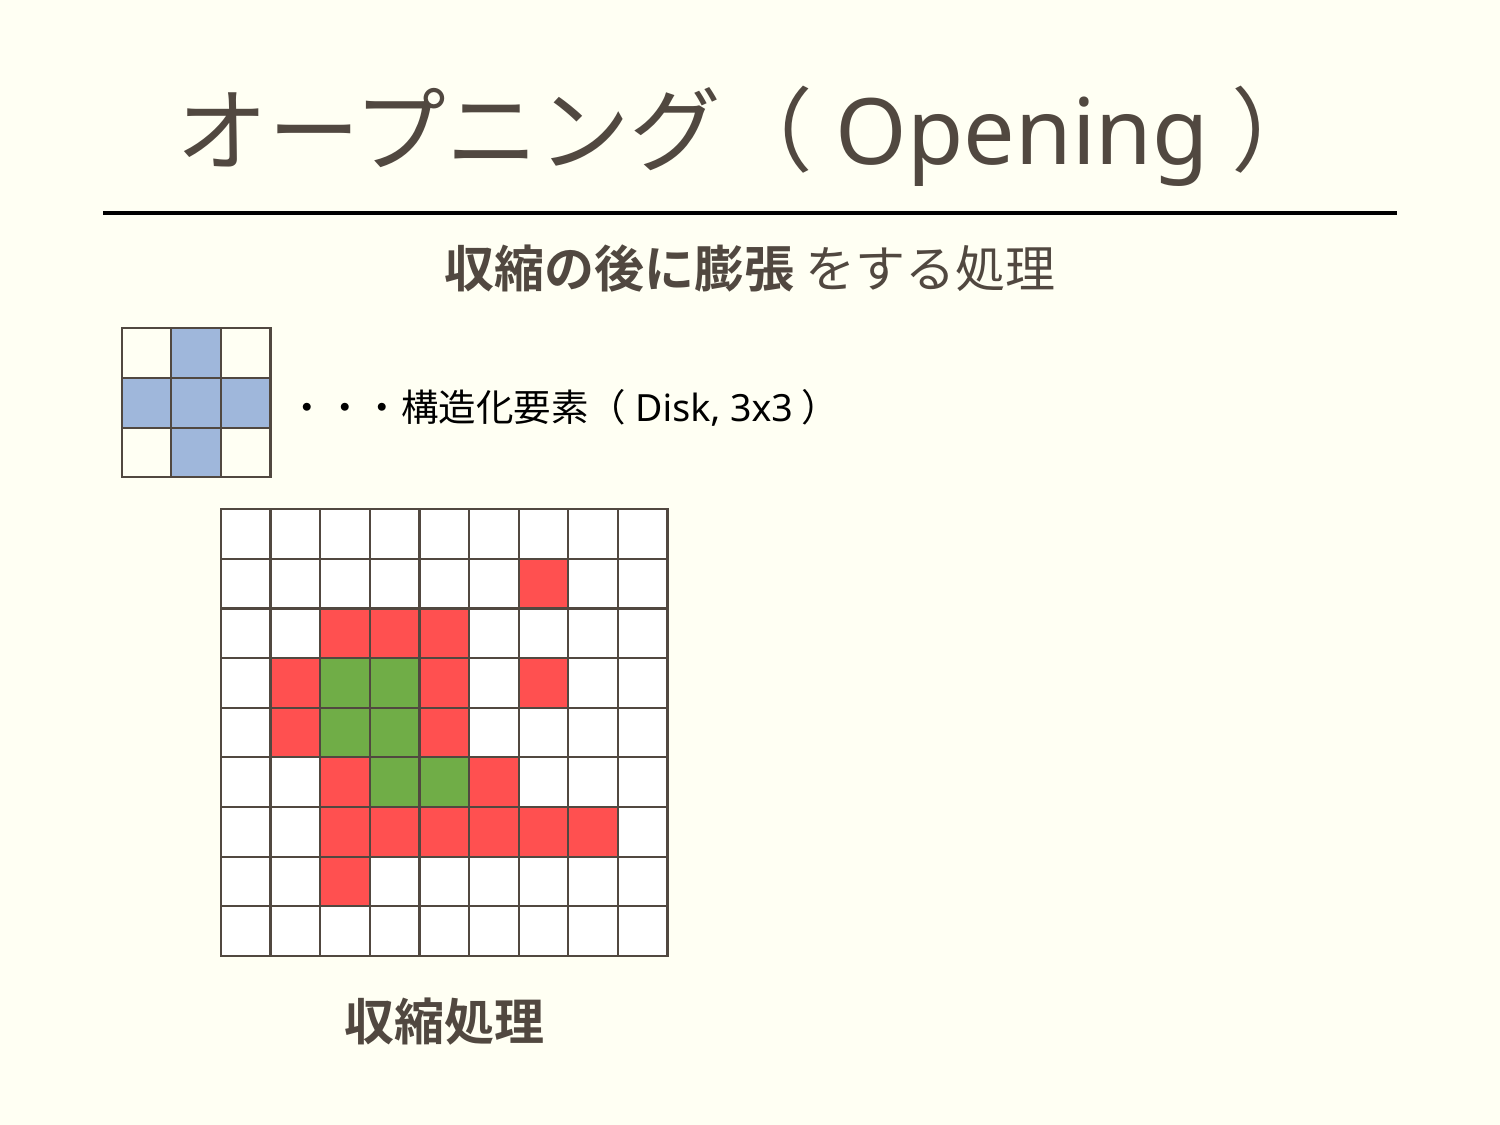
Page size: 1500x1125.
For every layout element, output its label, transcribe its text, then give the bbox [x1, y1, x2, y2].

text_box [121, 328, 271, 478]
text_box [220, 509, 668, 956]
text_box ・・・構造化要素（Disk, 3x3） [273, 376, 855, 437]
list 収縮の後に膨張 をする処理 [103, 236, 1397, 1072]
title オープニング（Opening） [103, 71, 1397, 200]
text_box 収縮処理 [329, 982, 560, 1058]
